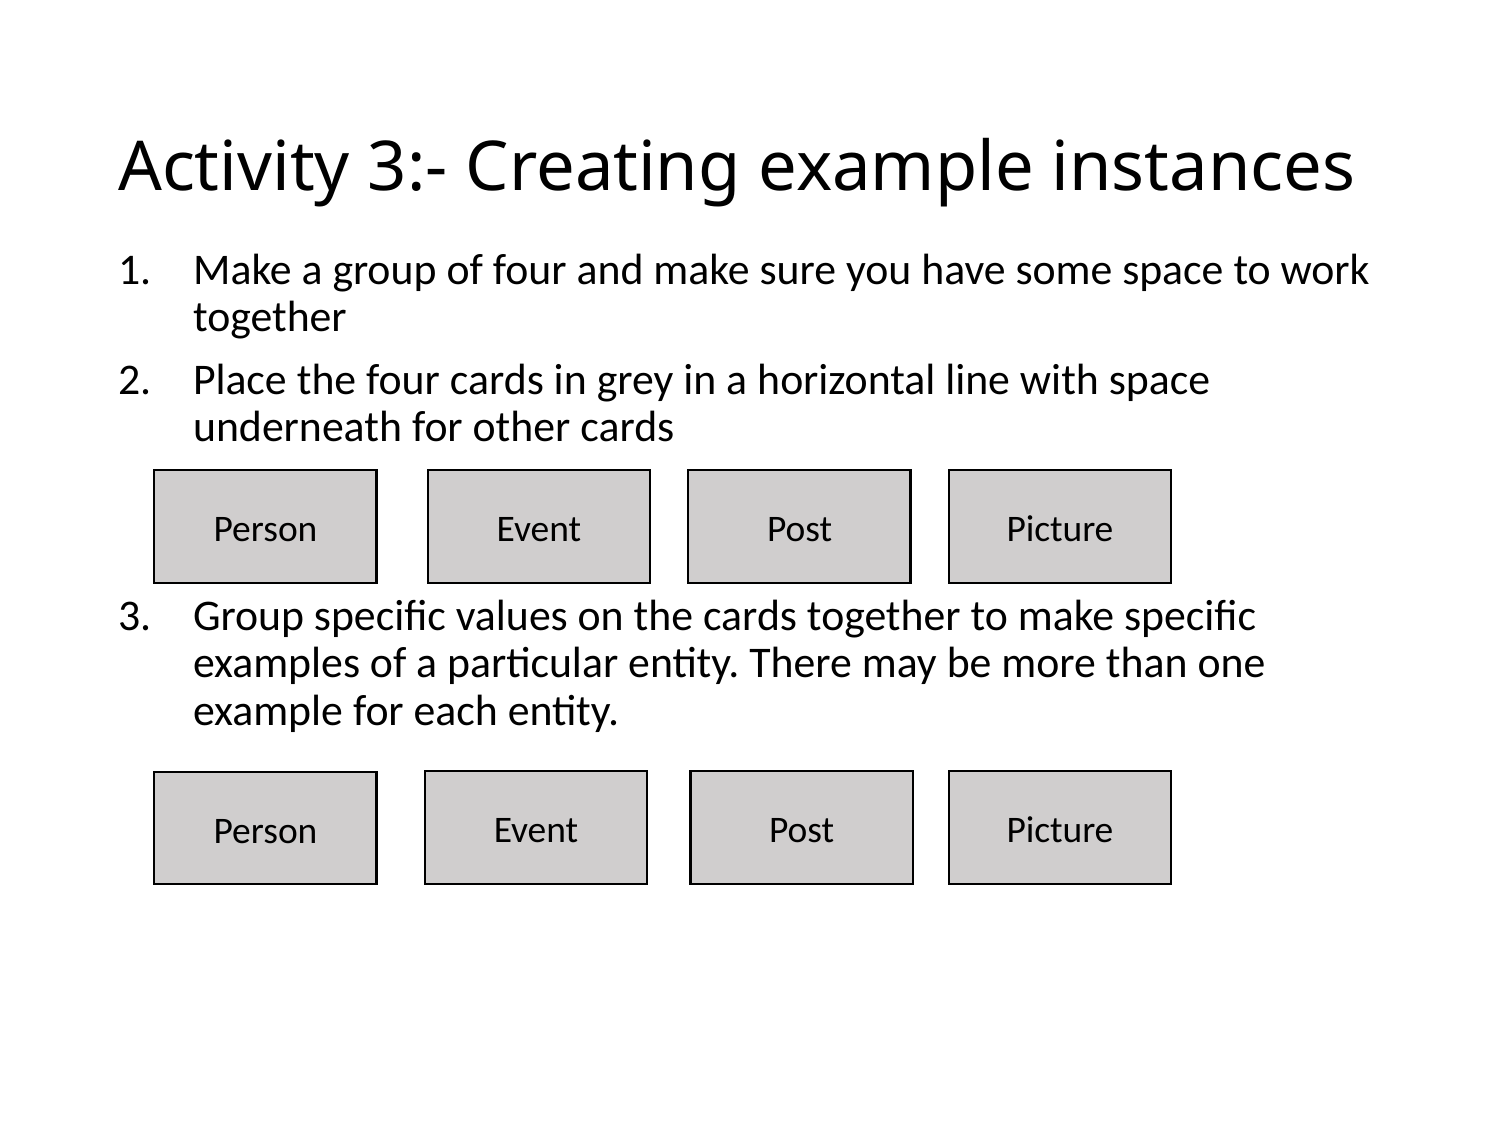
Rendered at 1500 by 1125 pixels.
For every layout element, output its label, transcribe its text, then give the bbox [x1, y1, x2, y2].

text_box Person [153, 771, 378, 885]
text_box Post [689, 770, 914, 885]
text_box Event [424, 770, 648, 885]
text_box Picture [948, 469, 1172, 584]
list Make a group of four and make sure you have some space to work together Place the four cards in grey in a horizontal line with space underneath for other cards Group specific values on the cards together to make specific examples of a particular entity. There may be more than one example for each entity. [103, 239, 1397, 1073]
text_box Event [427, 469, 651, 584]
title Activity 3:- Creating example instances [103, 59, 1445, 278]
text_box Picture [948, 770, 1172, 885]
text_box Post [687, 469, 912, 584]
text_box Person [153, 469, 378, 584]
